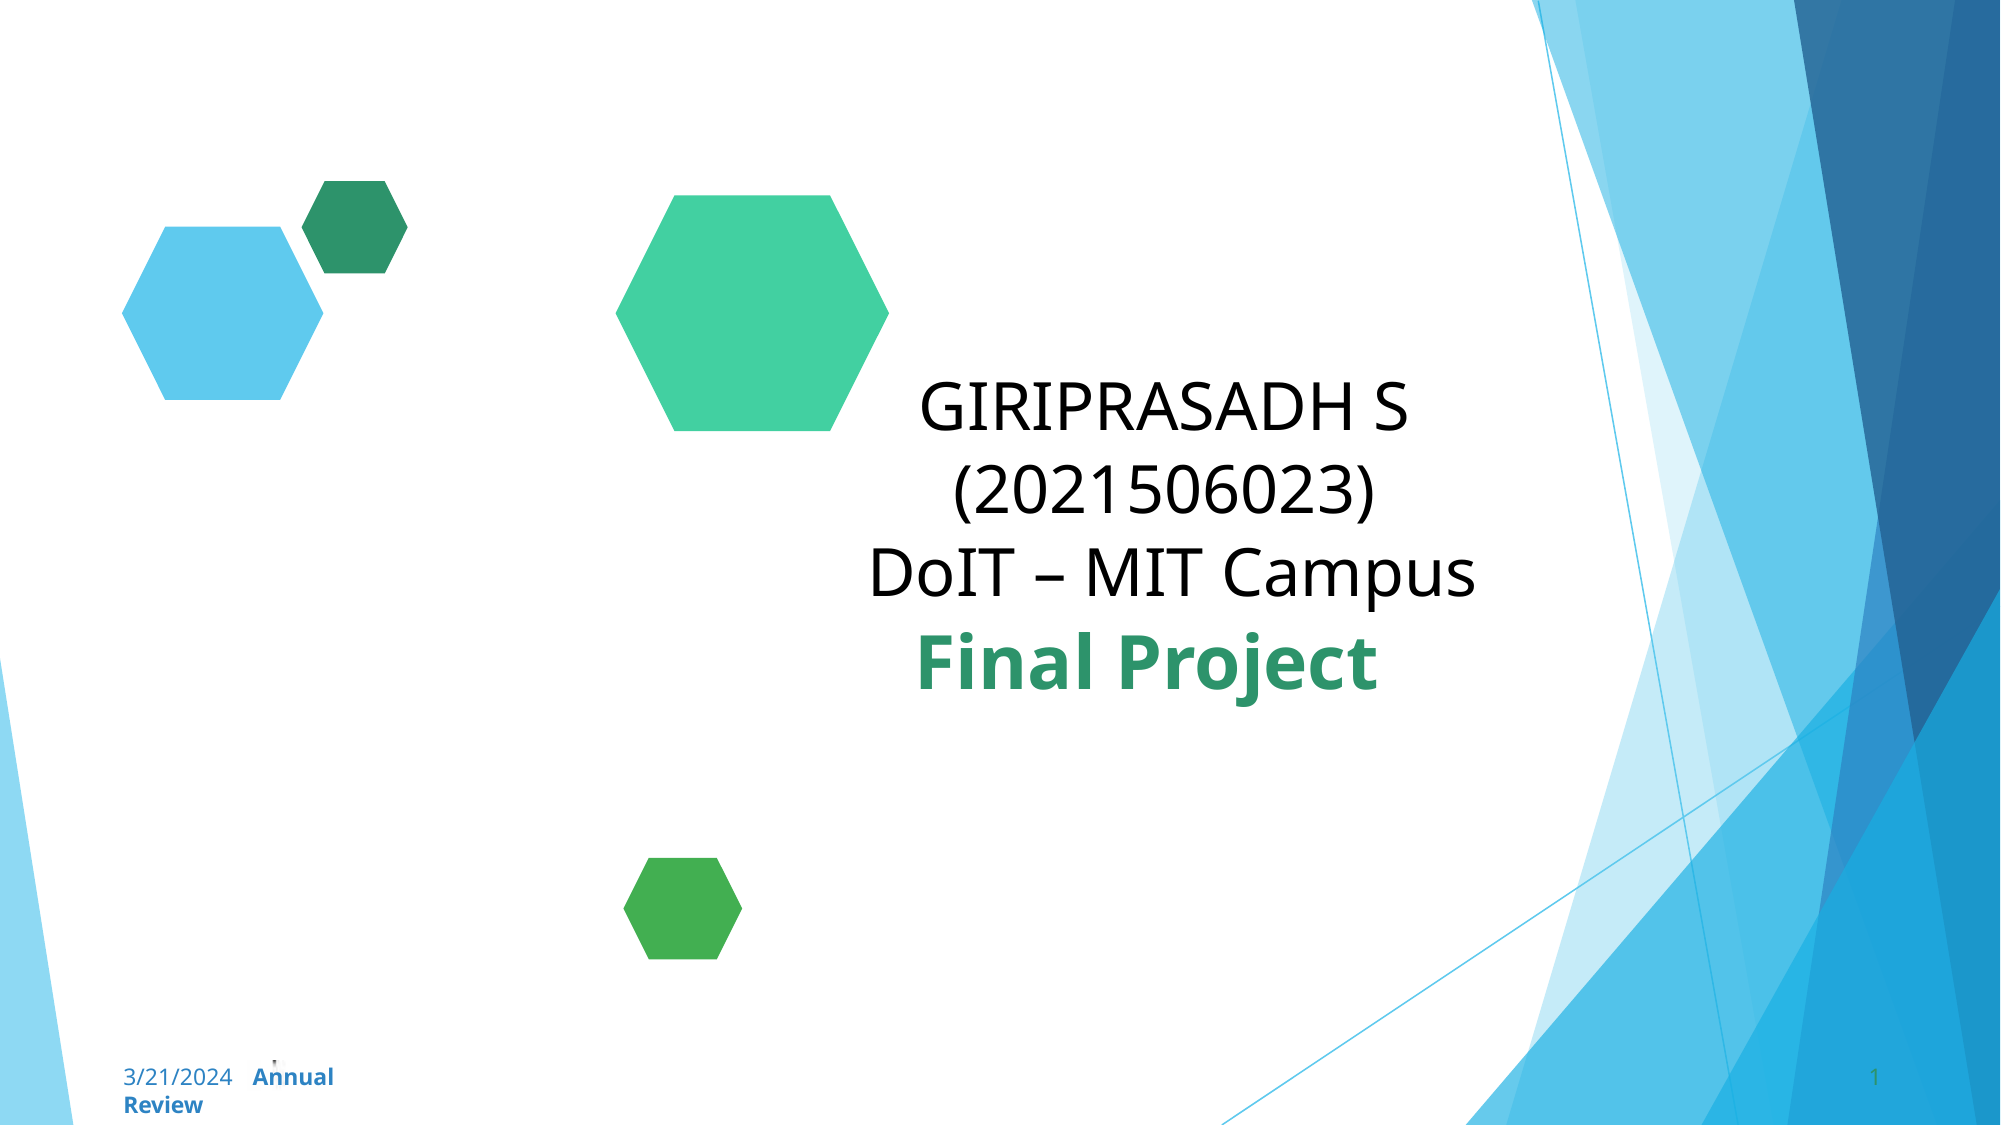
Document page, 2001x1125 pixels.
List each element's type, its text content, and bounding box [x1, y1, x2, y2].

text_box Final Project [912, 612, 1649, 705]
slide_number 1 [1849, 1061, 1890, 1125]
text_box [623, 857, 743, 960]
text_box [615, 195, 890, 432]
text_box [121, 180, 408, 401]
text_box 3/21/2024 Annual Review [121, 1103, 417, 1118]
text_box GIRIPRASADH S (2021506023) DoIT – MIT Campus [830, 361, 1731, 693]
picture [110, 1060, 463, 1094]
